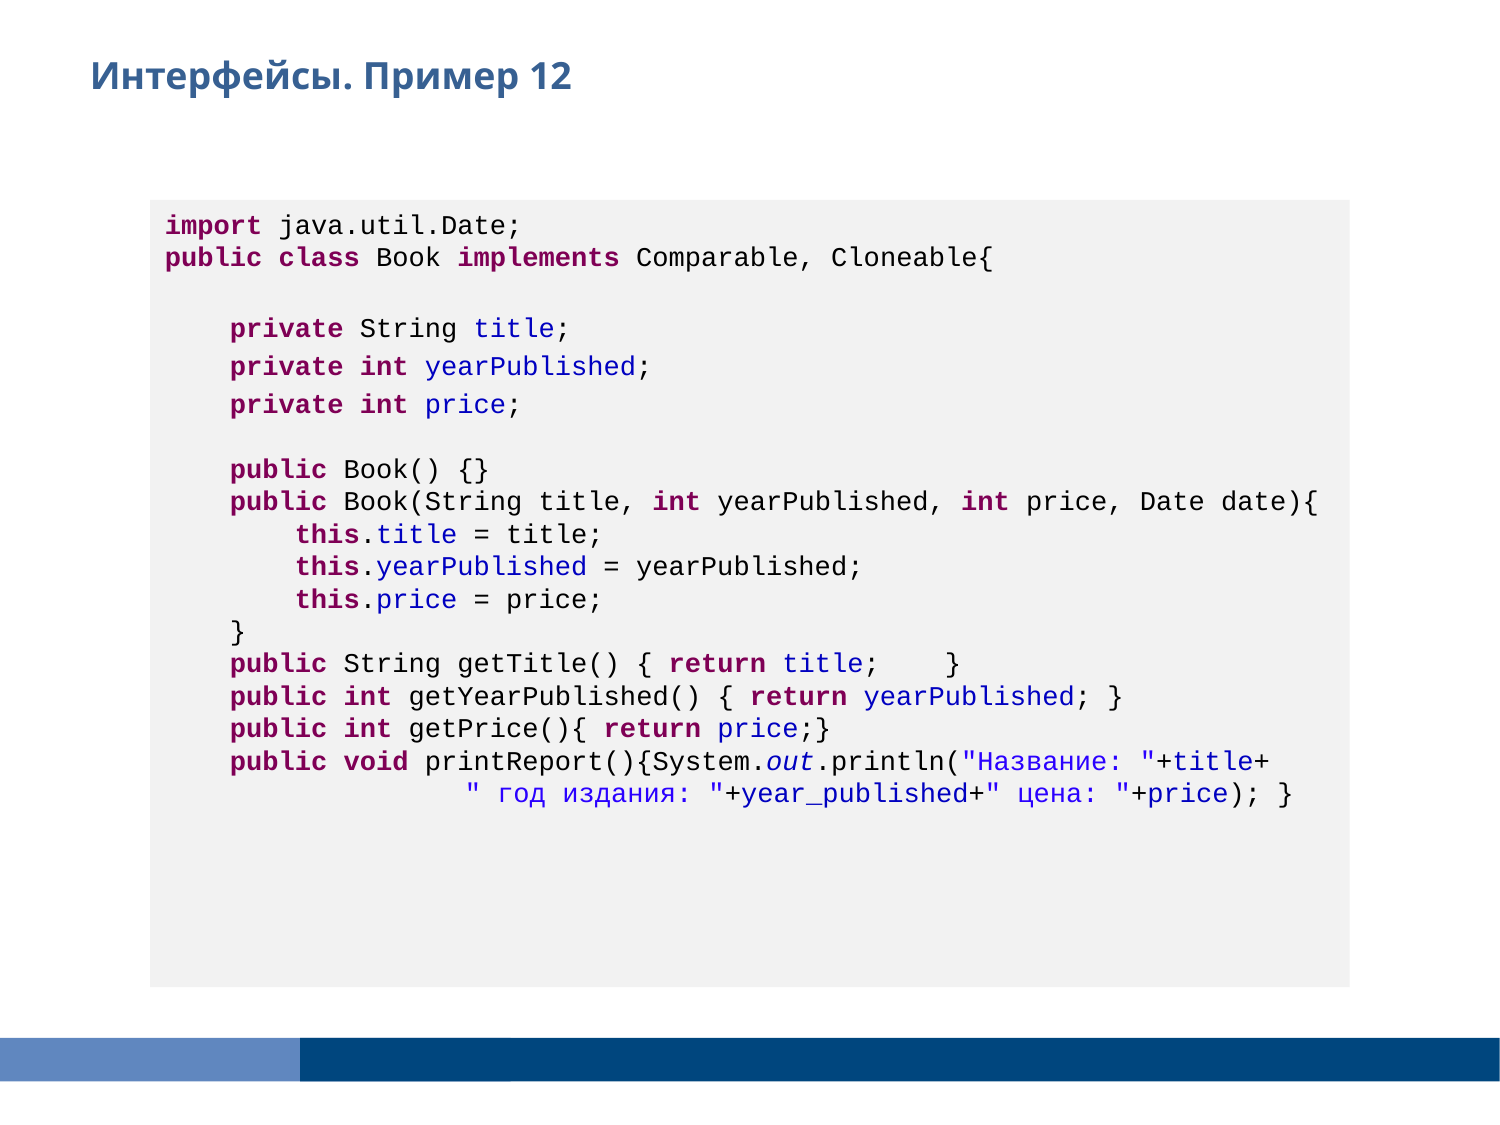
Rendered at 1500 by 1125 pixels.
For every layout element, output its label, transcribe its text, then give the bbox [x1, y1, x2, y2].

text_box Интерфейсы. Пример 12 [75, 45, 1425, 163]
text_box import java.util.Date; public class Book implements Comparable, Cloneable{ private String title; private int yearPublished; private int price; public Book() {} public Book(String title, int yearPublished, int price, Date date){ this.title = title; this.yearPublished = yearPublished; this.price = price; } public String getTitle() { return title; } public int getYearPublished() { return yearPublished; } public int getPrice(){ return price;} public void printReport(){System.out.println("Название: "+title+ " год издания: "+year_published+" цена: "+price); } [150, 199, 1350, 988]
